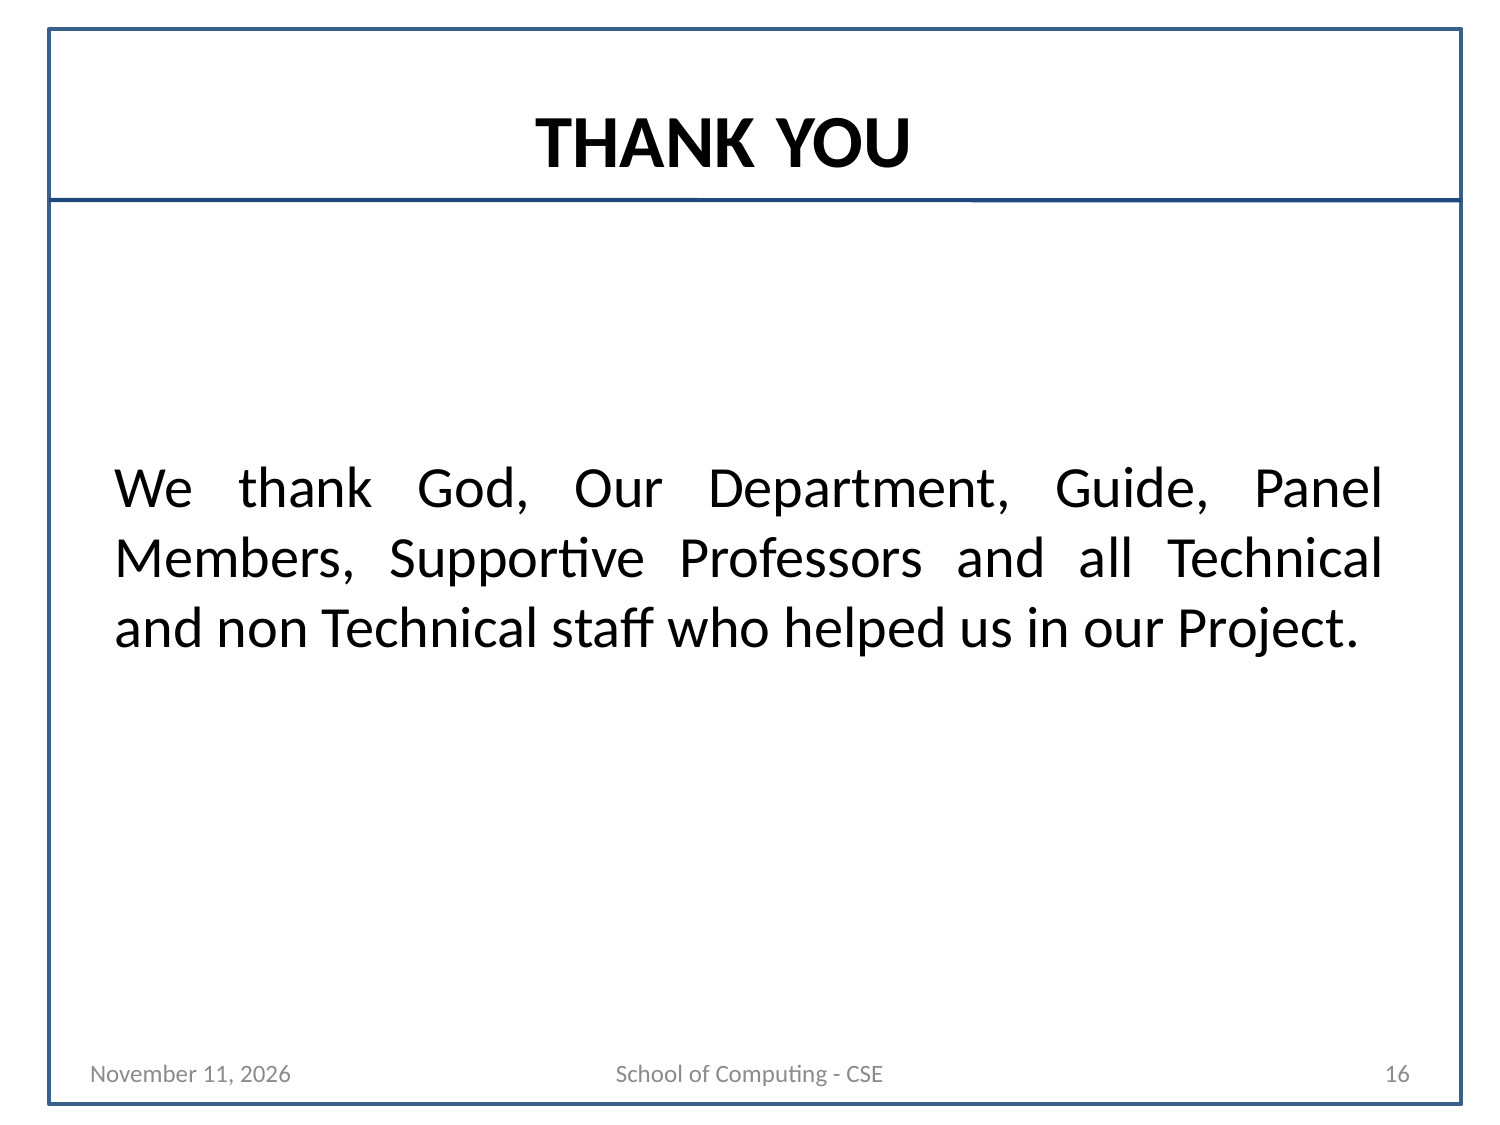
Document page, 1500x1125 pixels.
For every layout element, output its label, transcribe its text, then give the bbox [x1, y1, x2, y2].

title THANK YOU [49, 37, 1399, 225]
slide_number 16 [1074, 1042, 1425, 1103]
footer School of Computing - CSE [512, 1042, 988, 1103]
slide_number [75, 1042, 425, 1103]
text_box We thank God, Our Department, Guide, Panel Members, Supportive Professors and all Technical and non Technical staff who helped us in our Project. [99, 441, 1399, 666]
